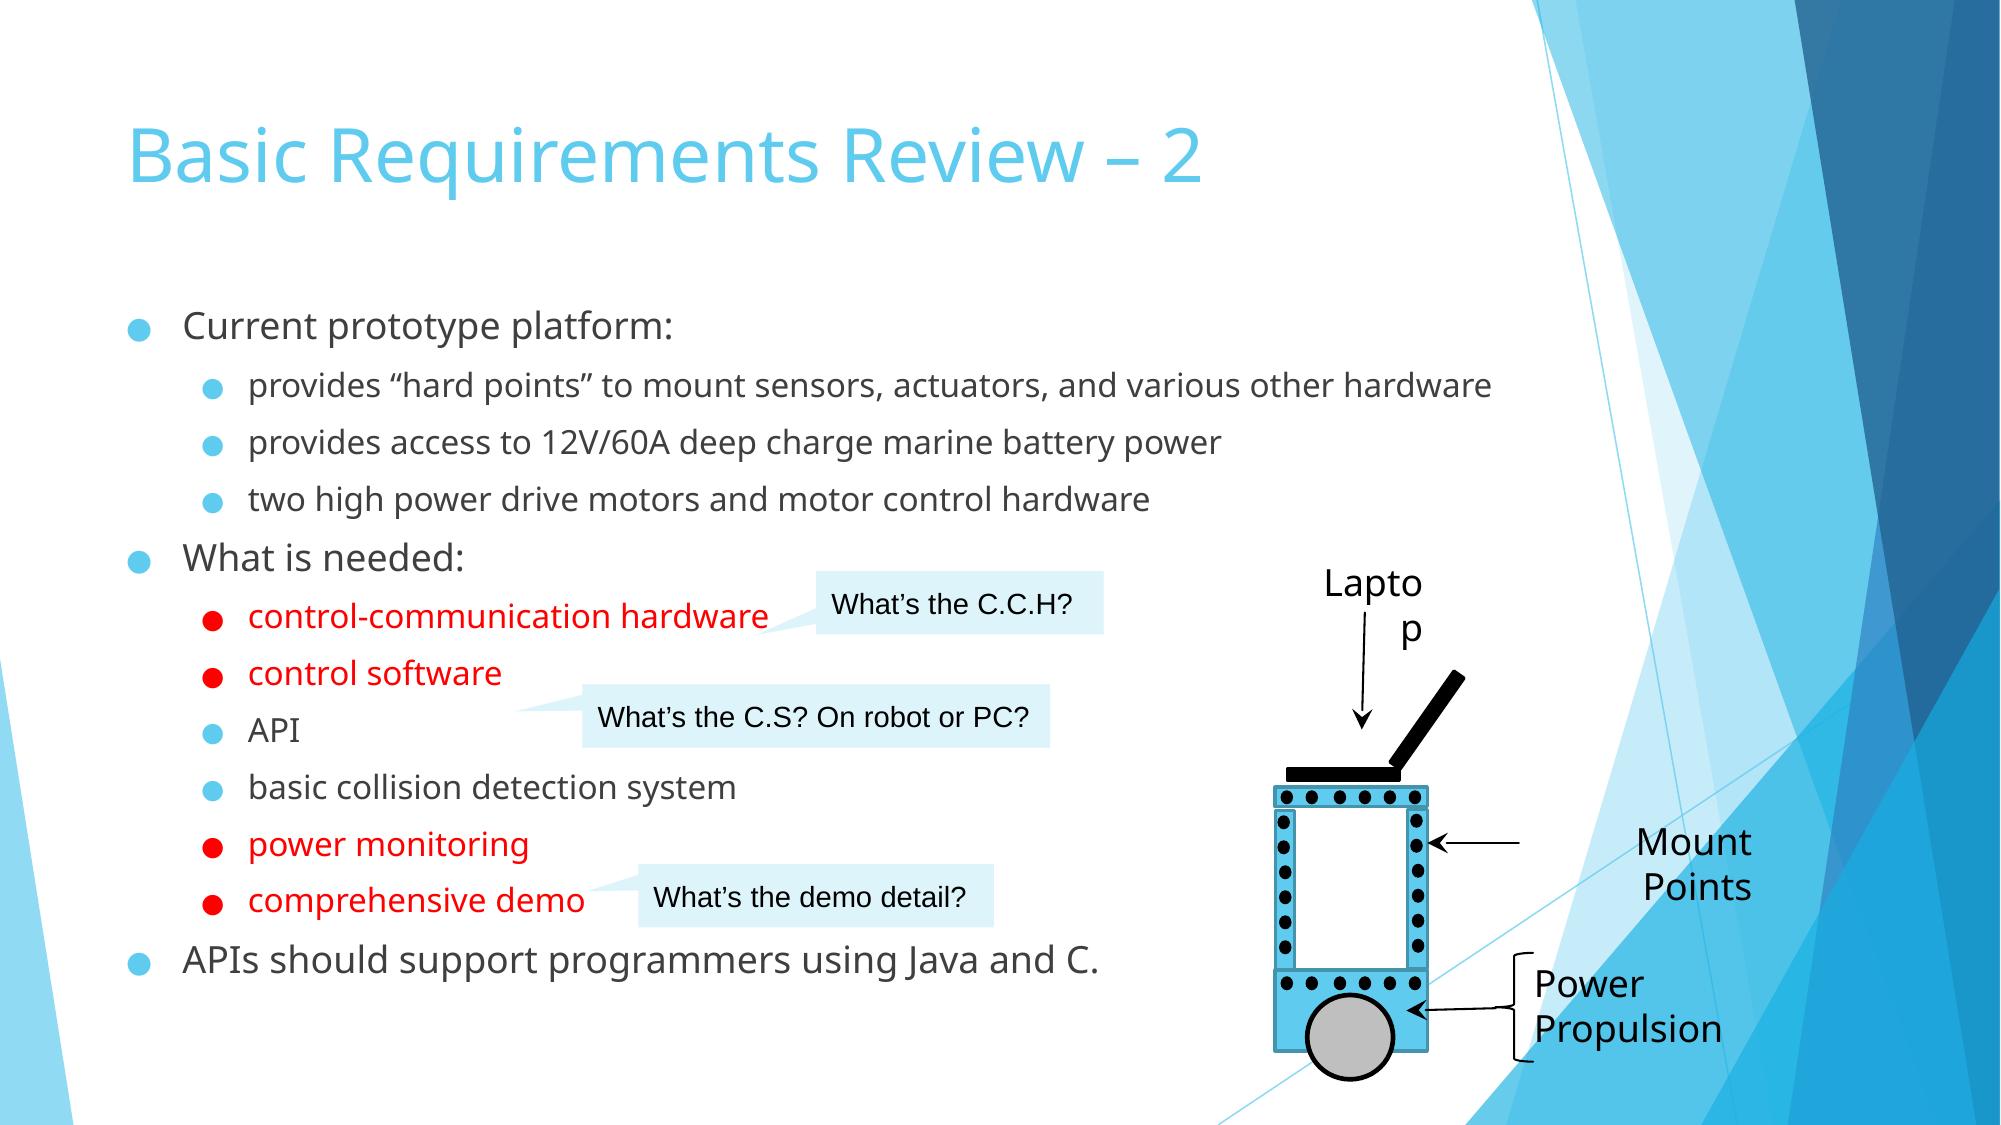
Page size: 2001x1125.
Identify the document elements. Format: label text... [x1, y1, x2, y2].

text_box What’s the demo detail? [587, 864, 994, 928]
text_box What’s the C.C.H? [756, 571, 1104, 635]
text_box What’s the C.S? On robot or PC? [515, 684, 1051, 748]
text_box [1274, 551, 1768, 1080]
title Basic Requirements Review – 2 [111, 99, 1522, 299]
list Current prototype platform: provides “hard points” to mount sensors, actuators, and various other hardware provides access to 12V/60A deep charge marine battery power two high power drive motors and motor control hardware What is needed: control-communication hardware control software API basic collision detection system power monitoring comprehensive demo APIs should support programmers using Java and C. [111, 299, 1613, 1029]
